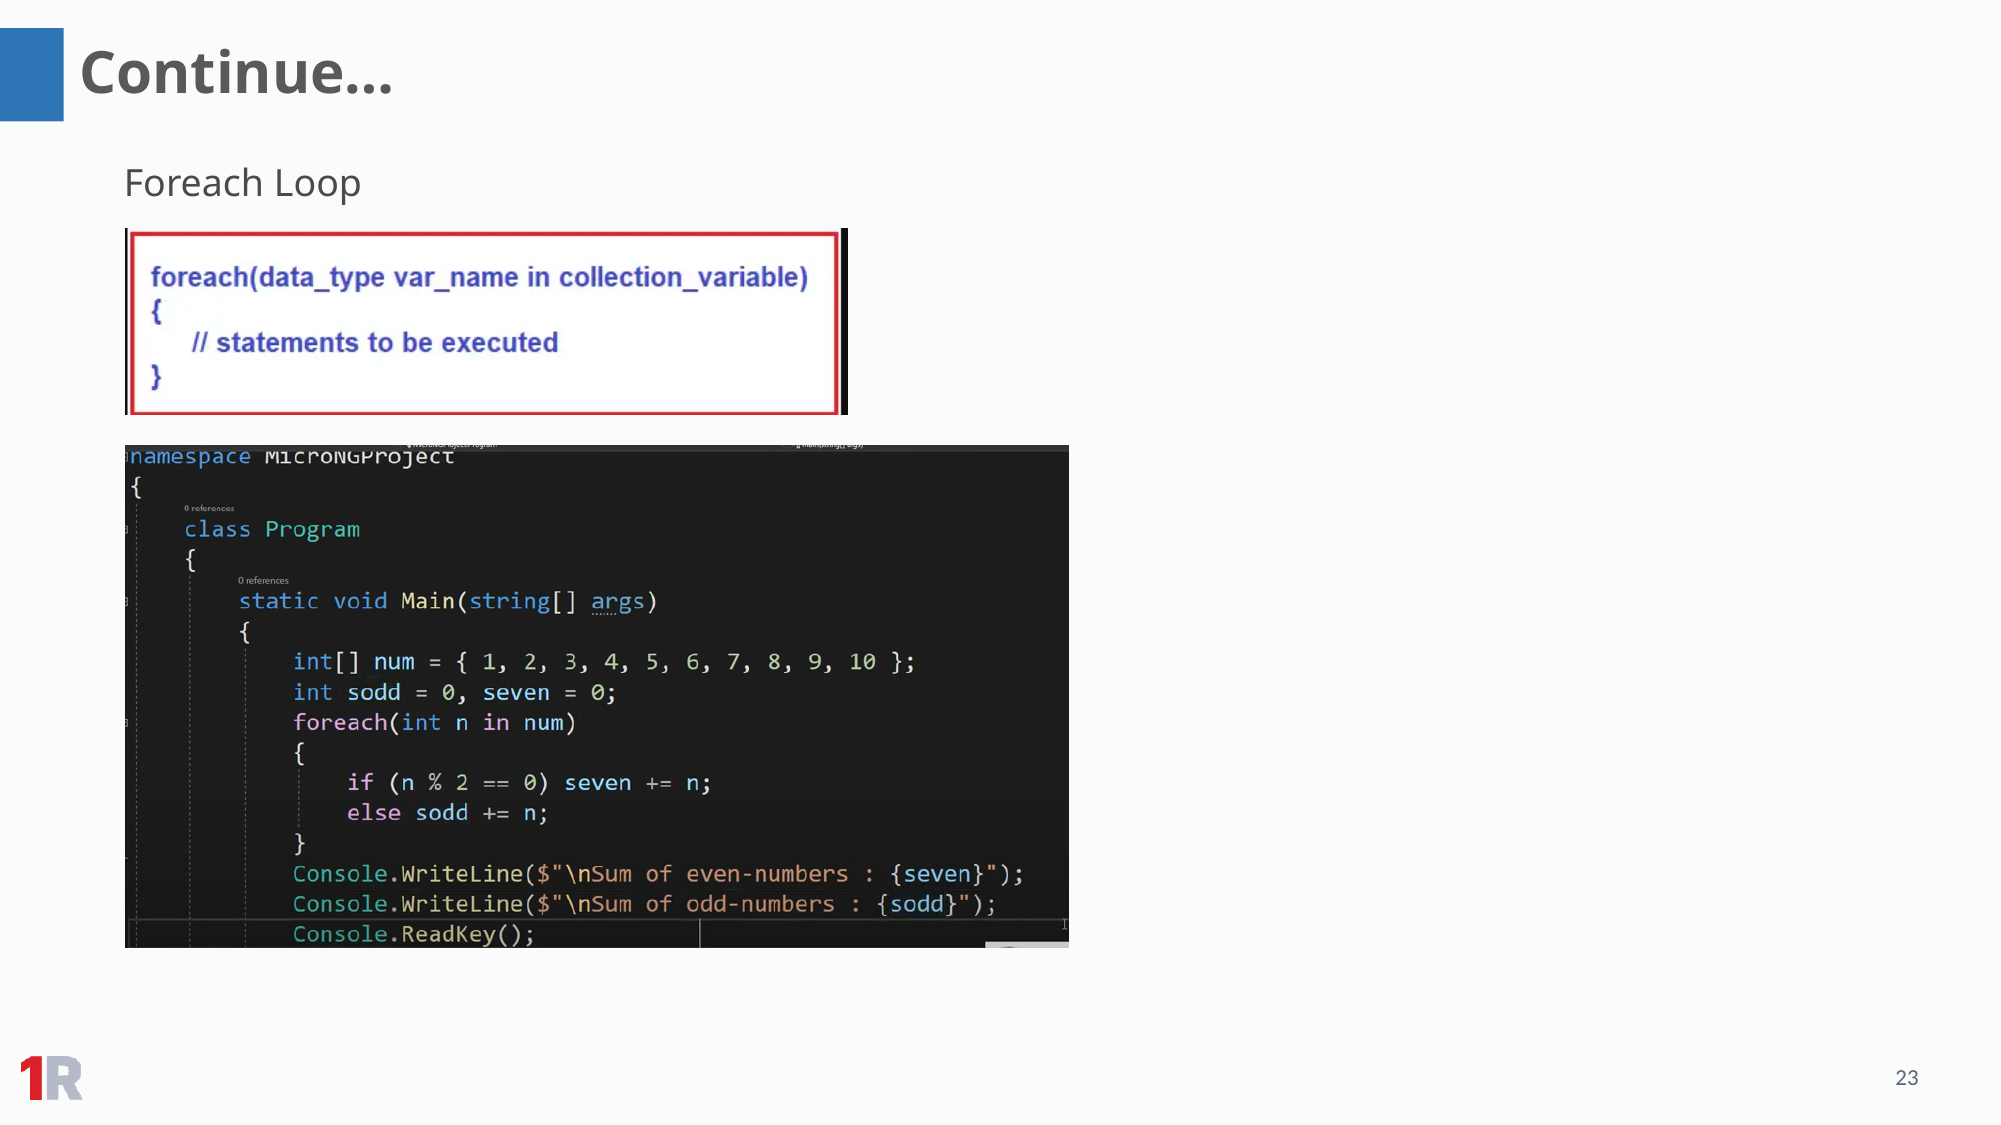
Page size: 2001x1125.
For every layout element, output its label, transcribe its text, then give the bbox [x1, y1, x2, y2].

picture [18, 1054, 84, 1101]
list Continue… [64, 35, 2000, 118]
text_box Foreach Loop [108, 151, 695, 257]
picture [125, 445, 1069, 948]
picture [125, 228, 848, 415]
